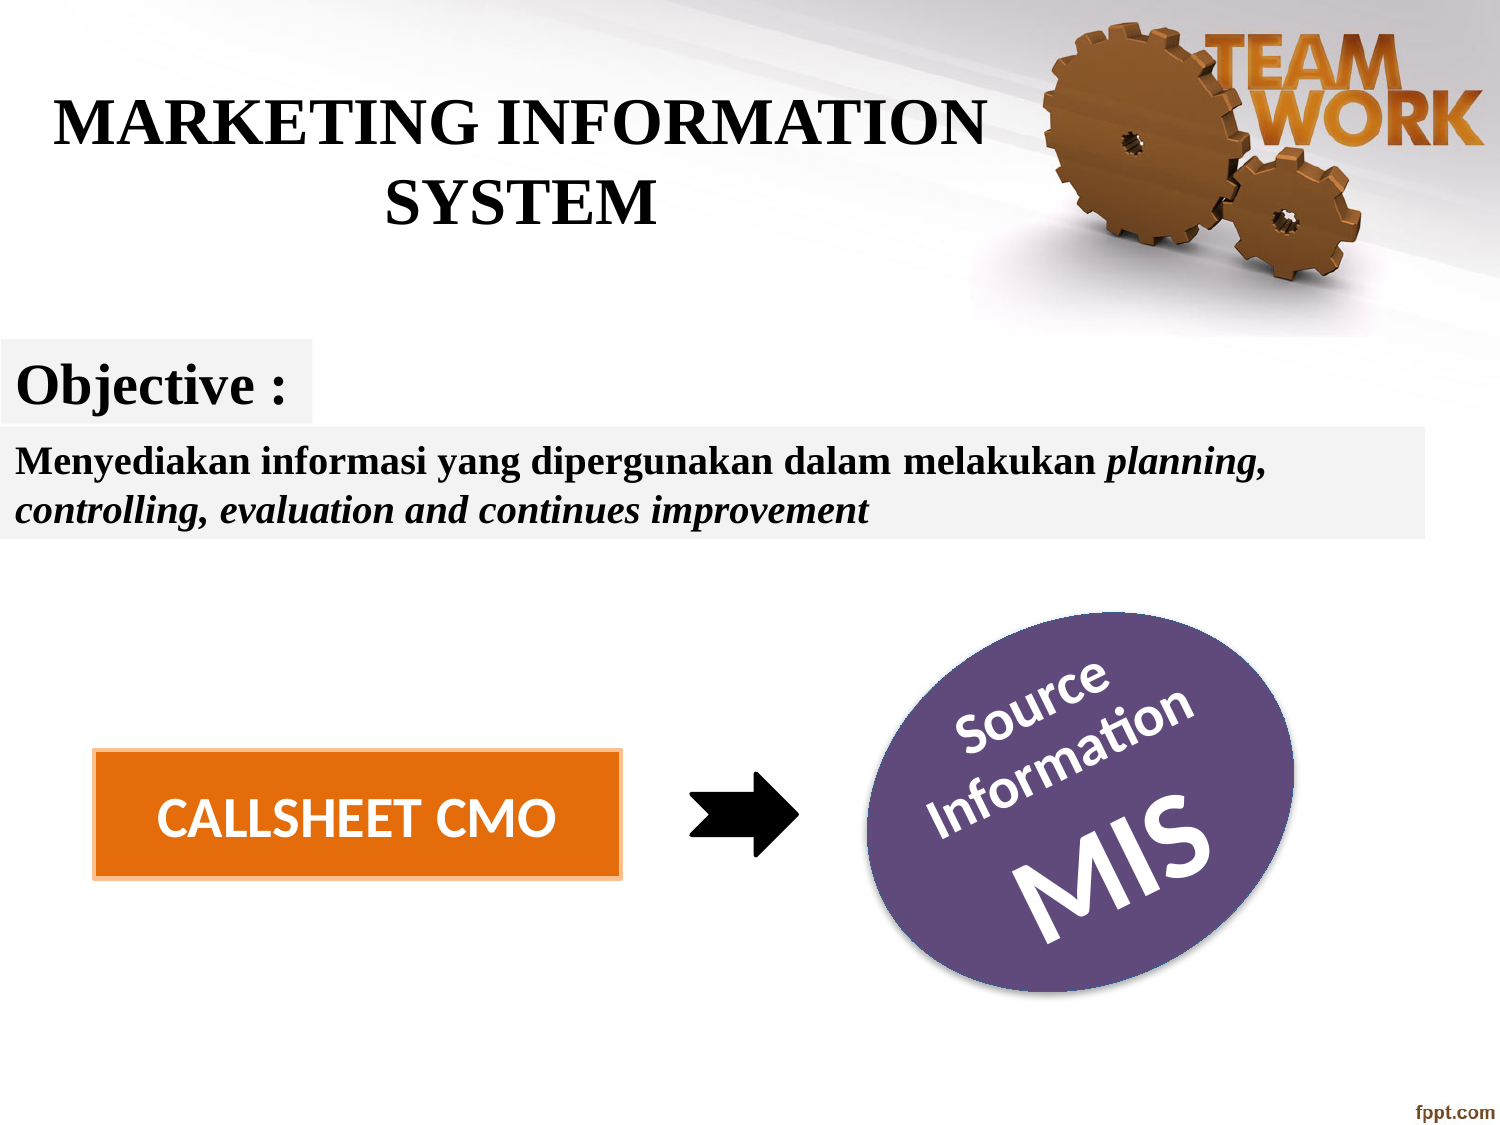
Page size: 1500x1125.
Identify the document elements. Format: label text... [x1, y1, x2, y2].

text_box [689, 771, 799, 858]
text_box Objective : [0, 339, 313, 424]
text_box MARKETING INFORMATION SYSTEM [35, 70, 1008, 246]
text_box Source Information MIS [867, 612, 1294, 992]
text_box CALLSHEET CMO [92, 748, 623, 881]
picture [0, 0, 1500, 1125]
text_box Menyediakan informasi yang dipergunakan dalam melakukan planning, controlling, evaluation and continues improvement [0, 426, 1425, 539]
